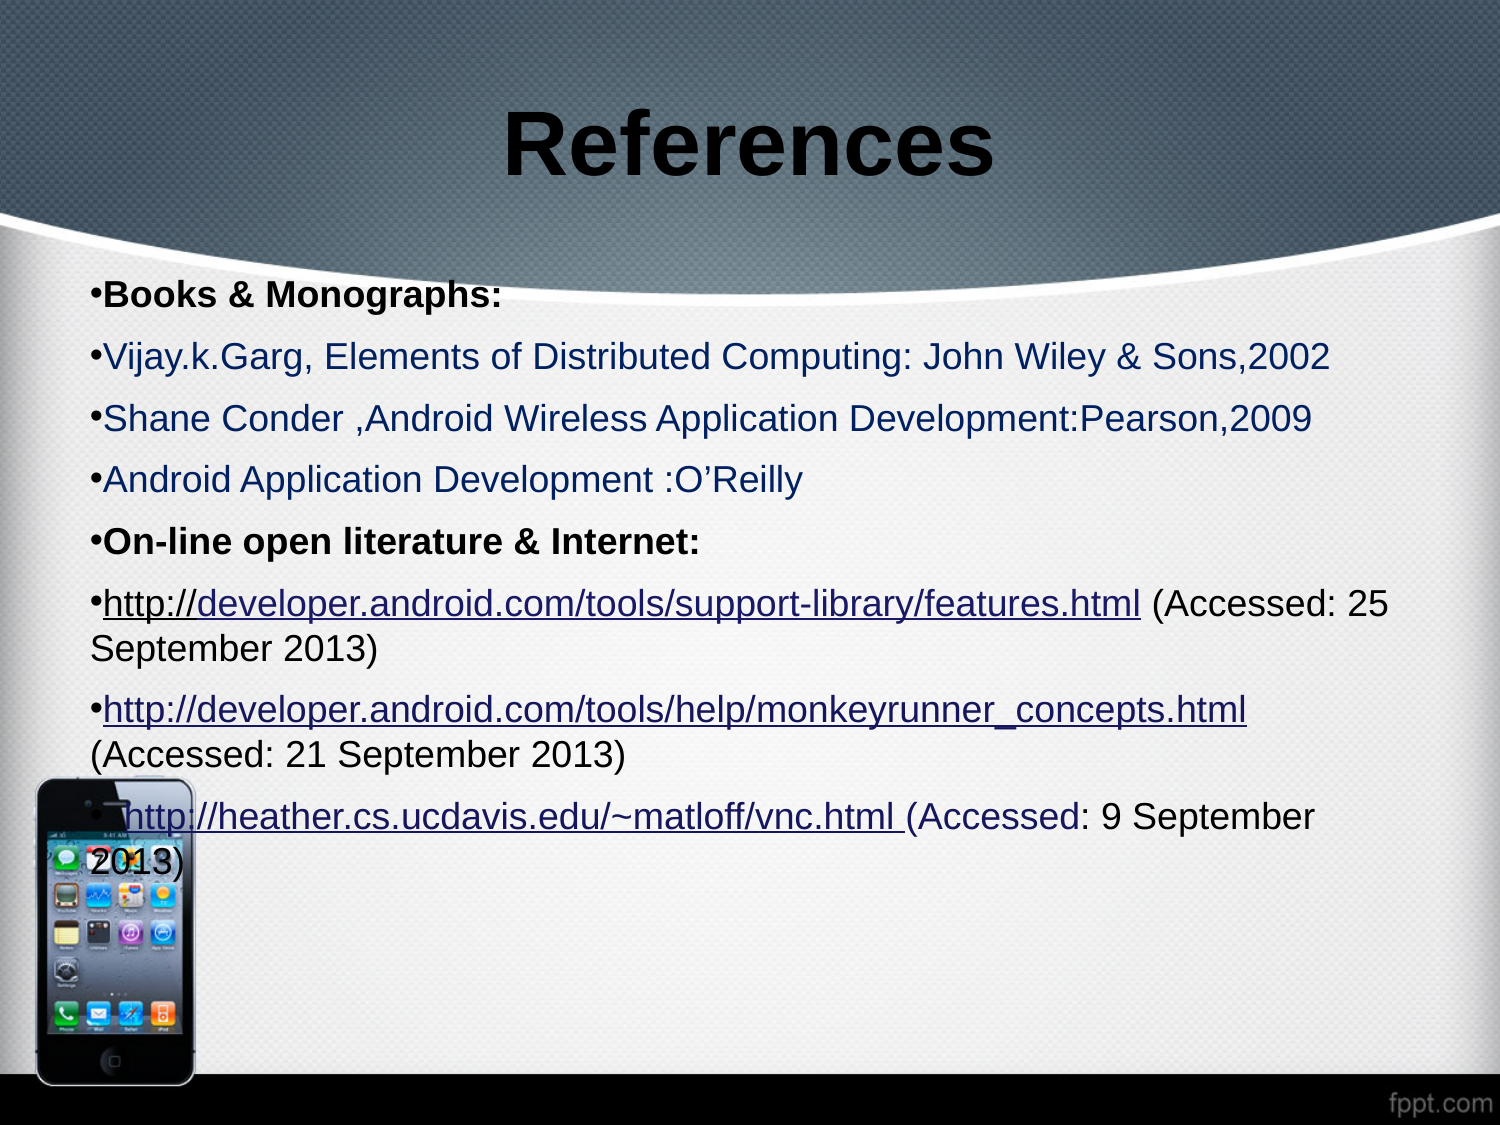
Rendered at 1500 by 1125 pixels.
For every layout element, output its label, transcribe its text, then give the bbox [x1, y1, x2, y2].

list Books & Monographs: Vijay.k.Garg, Elements of Distributed Computing: John Wiley & Sons,2002 Shane Conder ,Android Wireless Application Development:Pearson,2009 Android Application Development :O’Reilly On-line open literature & Internet: http://developer.android.com/tools/support-library/features.html (Accessed: 25 September 2013) http://developer.android.com/tools/help/monkeyrunner_concepts.html (Accessed: 21 September 2013) http://heather.cs.ucdavis.edu/~matloff/vnc.html (Accessed: 9 September 2013) [75, 262, 1425, 1005]
title References [75, 45, 1425, 233]
picture [0, 0, 1500, 1125]
